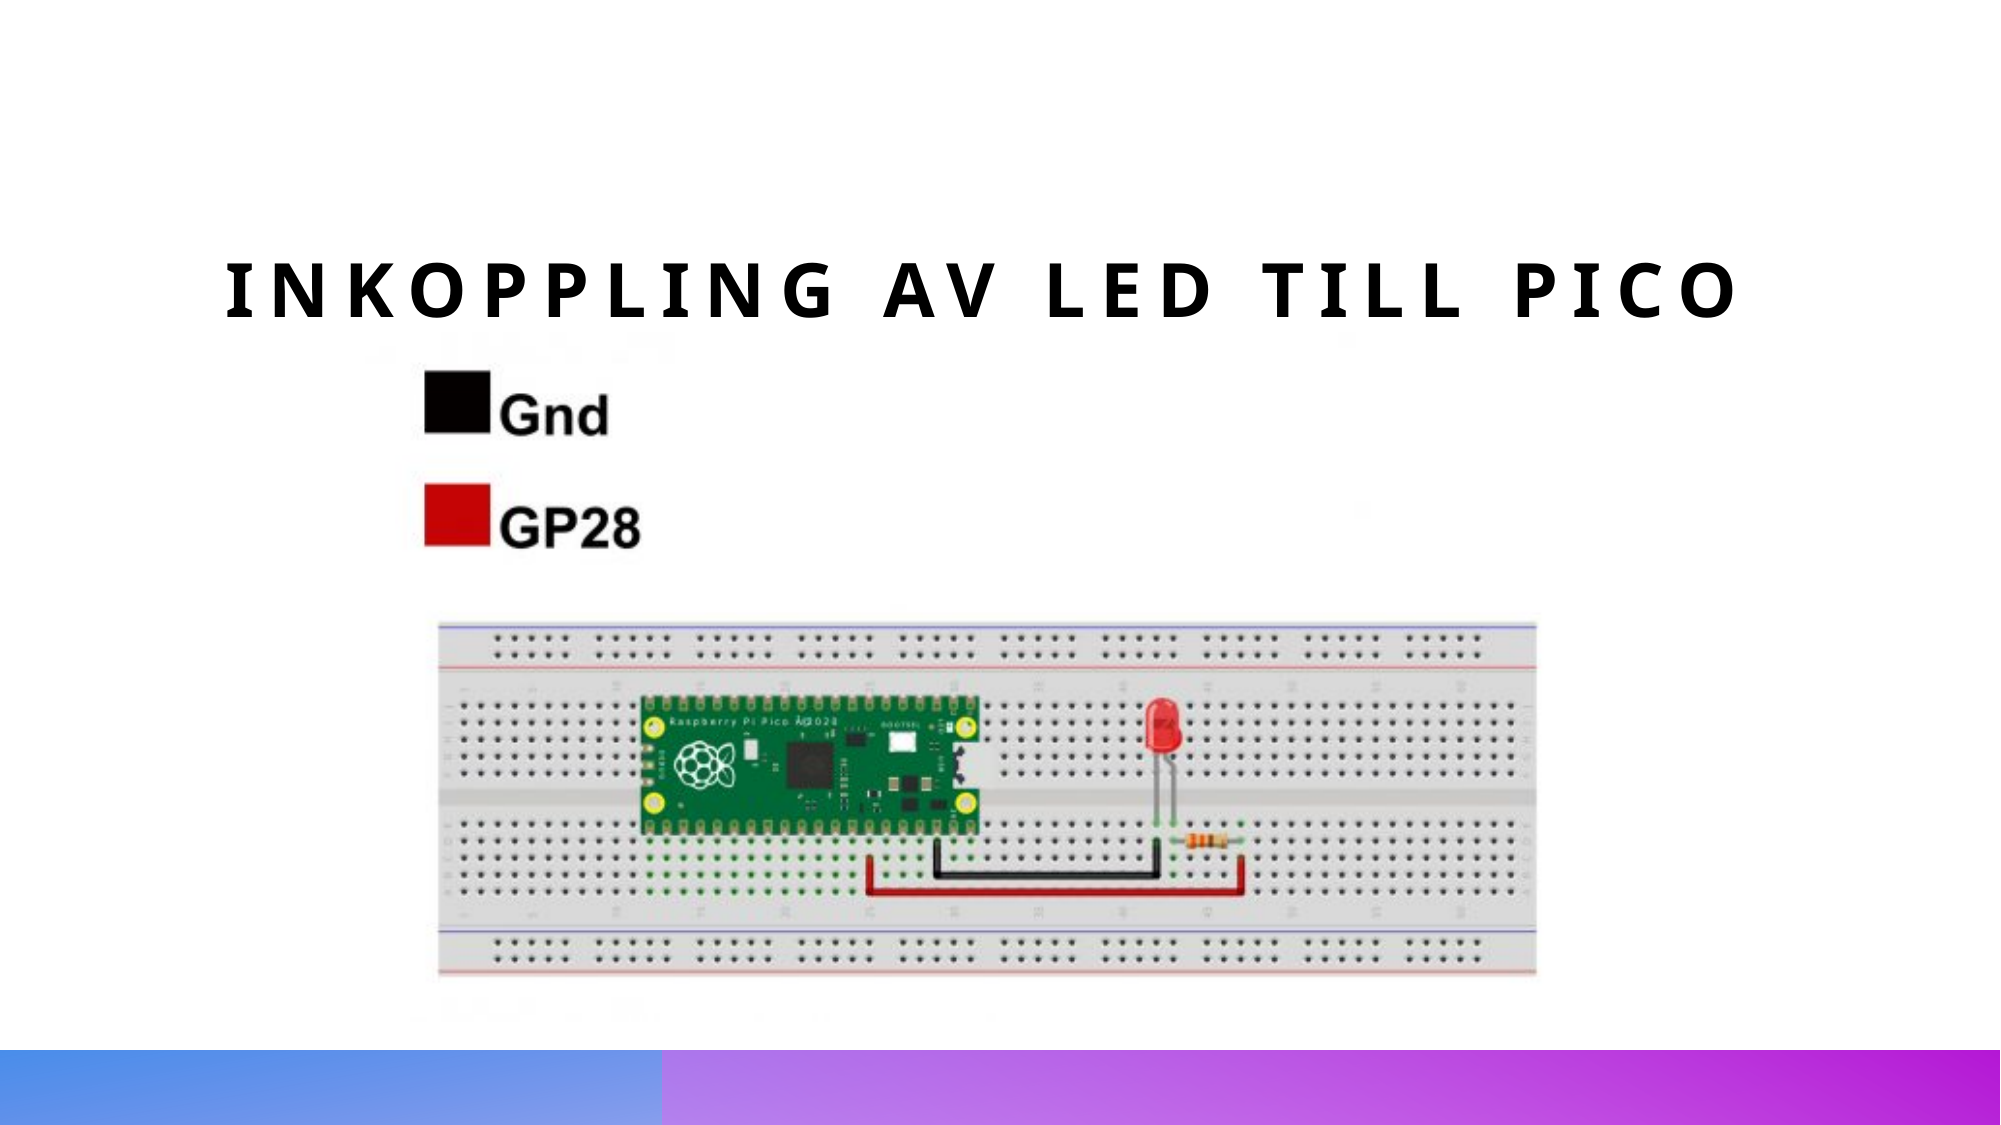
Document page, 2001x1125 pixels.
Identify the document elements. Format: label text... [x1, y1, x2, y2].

title Inkoppling av led till pico [225, 130, 1905, 333]
picture [365, 332, 1603, 1022]
